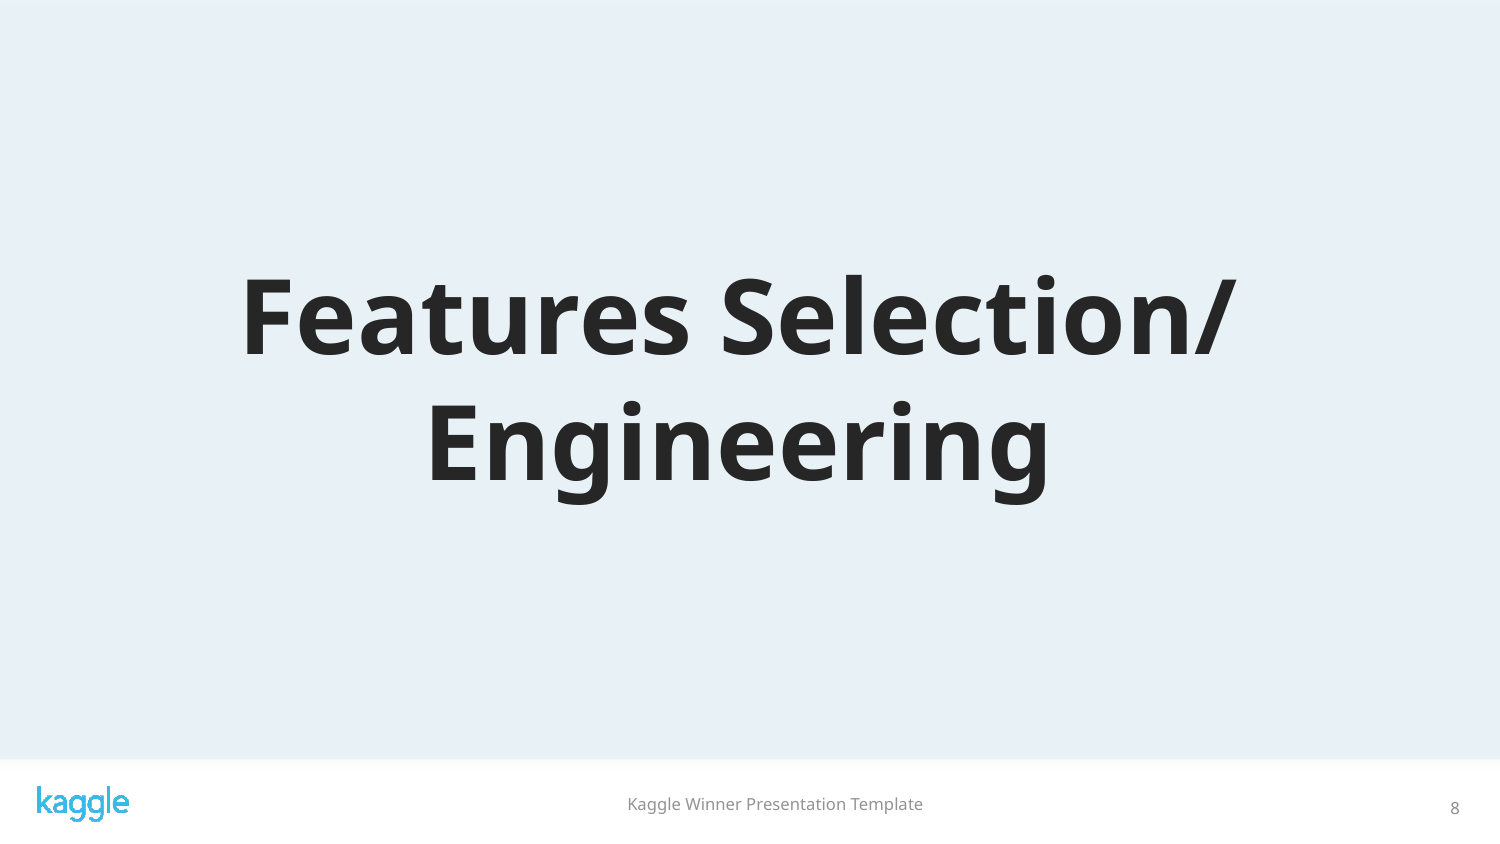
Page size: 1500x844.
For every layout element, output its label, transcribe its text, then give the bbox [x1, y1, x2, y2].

slide_number 8 [1137, 786, 1475, 832]
picture [37, 786, 129, 822]
text_box [0, 0, 1500, 761]
text_box Features Selection/ Engineering [178, 243, 1299, 509]
